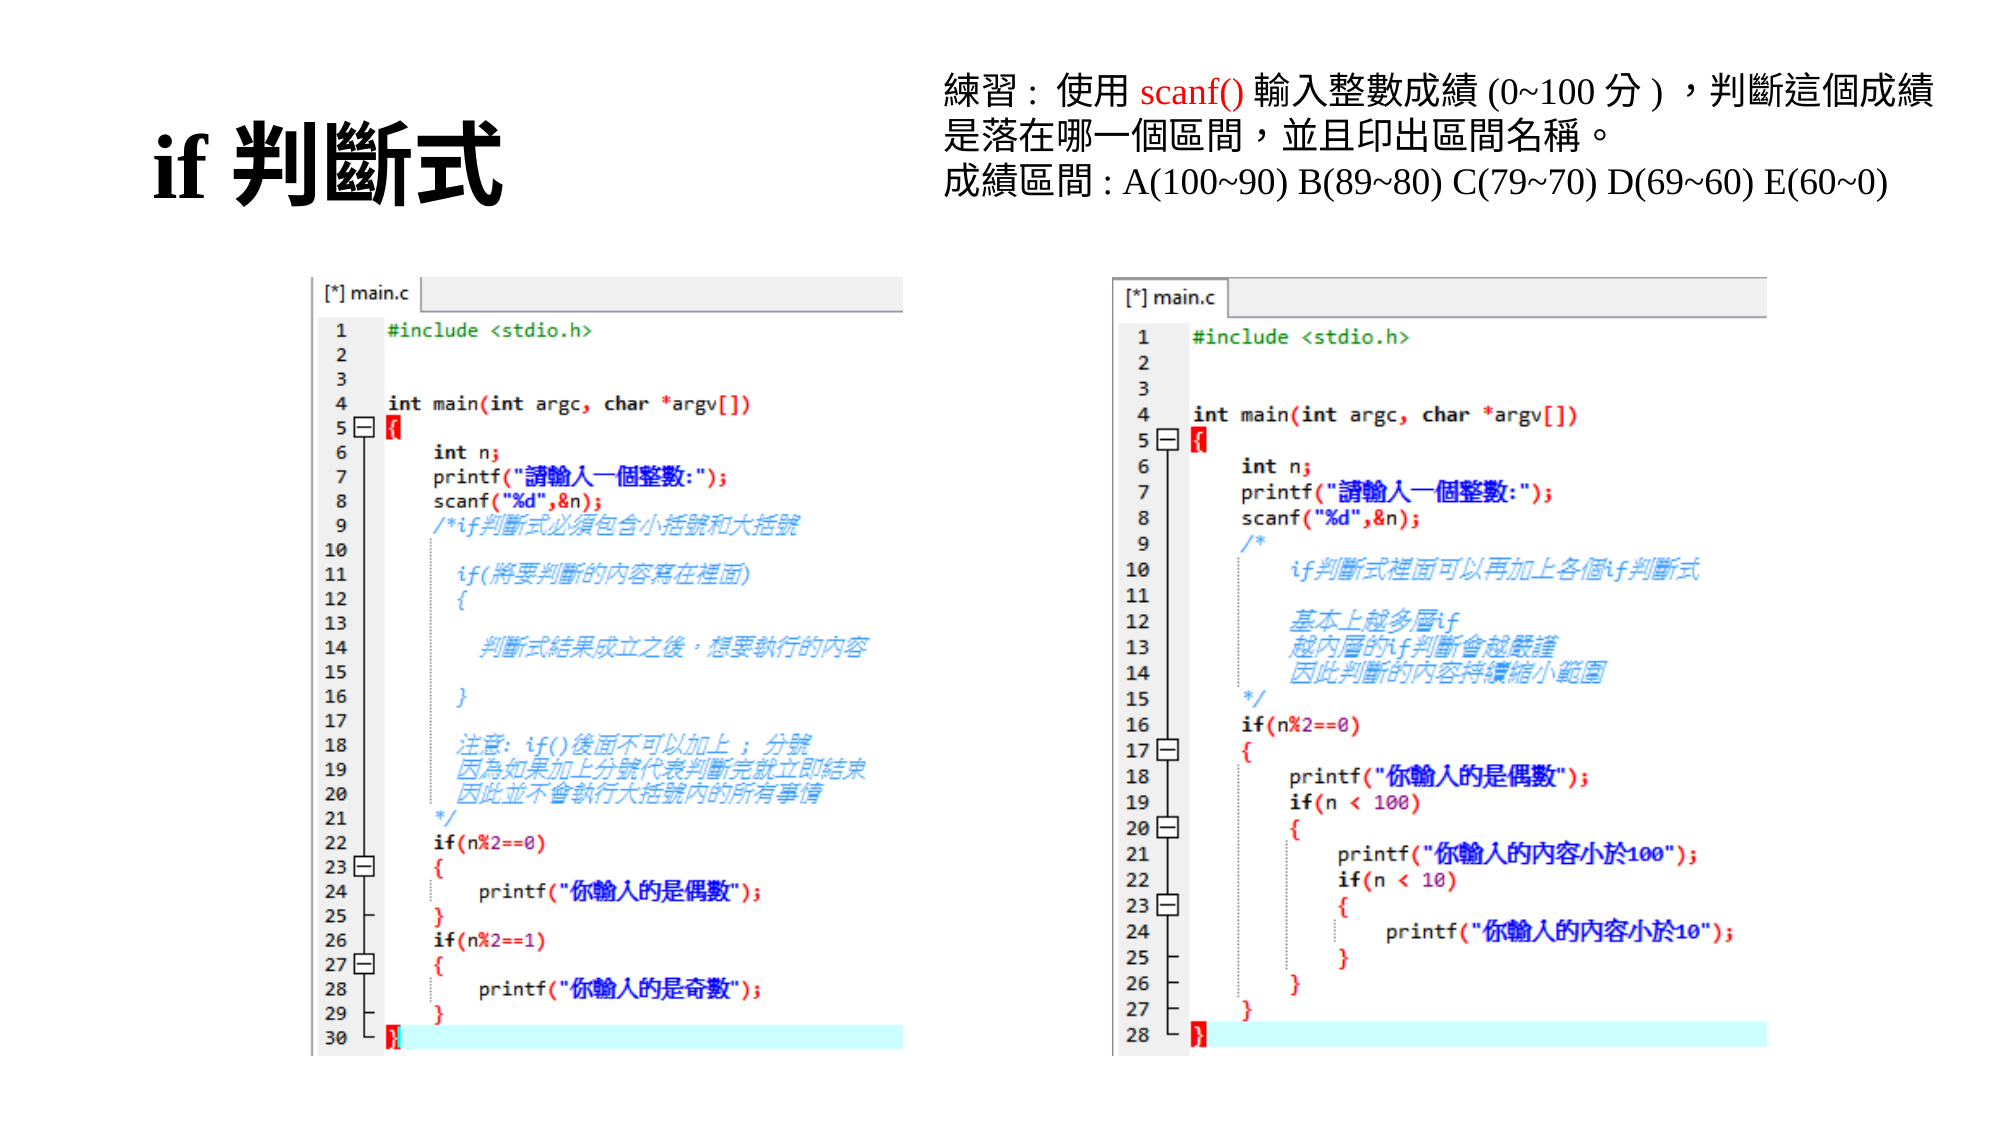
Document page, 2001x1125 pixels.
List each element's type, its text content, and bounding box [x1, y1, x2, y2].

title if判斷式 [137, 59, 1863, 278]
picture [310, 277, 903, 1056]
picture [1112, 277, 1767, 1056]
text_box 練習: 使用scanf()輸入整數成績(0~100分)，判斷這個成績 是落在哪一個區間，並且印出區間名稱。 成績區間: A(100~90) B(89~80) C(79~70) D(69~60) E(60~0) [928, 59, 1950, 210]
